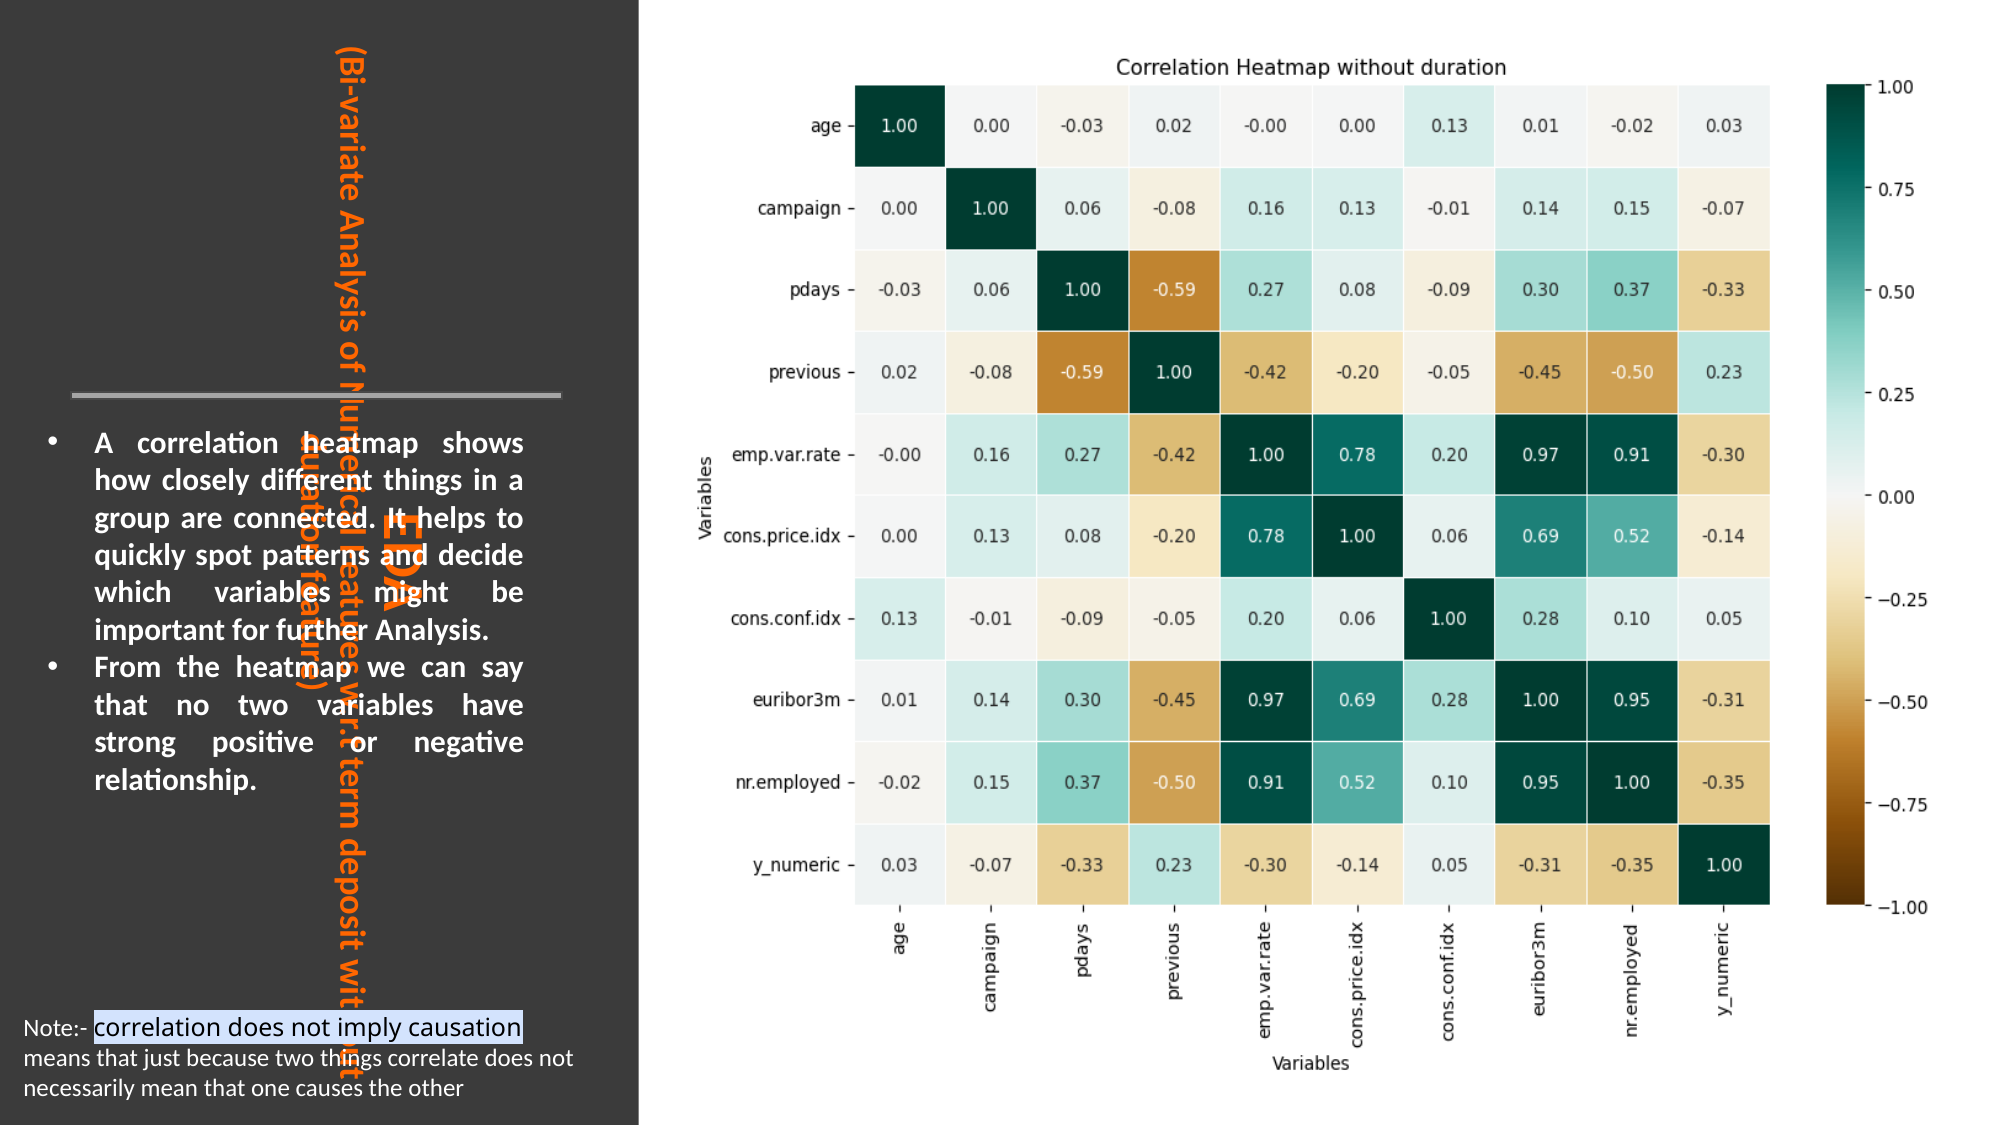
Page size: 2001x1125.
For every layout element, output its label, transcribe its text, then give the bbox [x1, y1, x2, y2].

title EDA (Bi-variate Analysis of Numerical Features w.r.t term deposit without duration feature) [0, 0, 639, 1125]
text_box A correlation heatmap shows how closely different things in a group are connected. It helps to quickly spot patterns and decide which variables might be important for further Analysis. From the heatmap we can say that no two variables have strong positive or negative relationship. [32, 414, 540, 804]
text_box [70, 391, 563, 400]
text_box Note:- correlation does not imply causation means that just because two things correlate does not necessarily mean that one causes the other [8, 1003, 600, 1109]
picture [652, 43, 1930, 1082]
